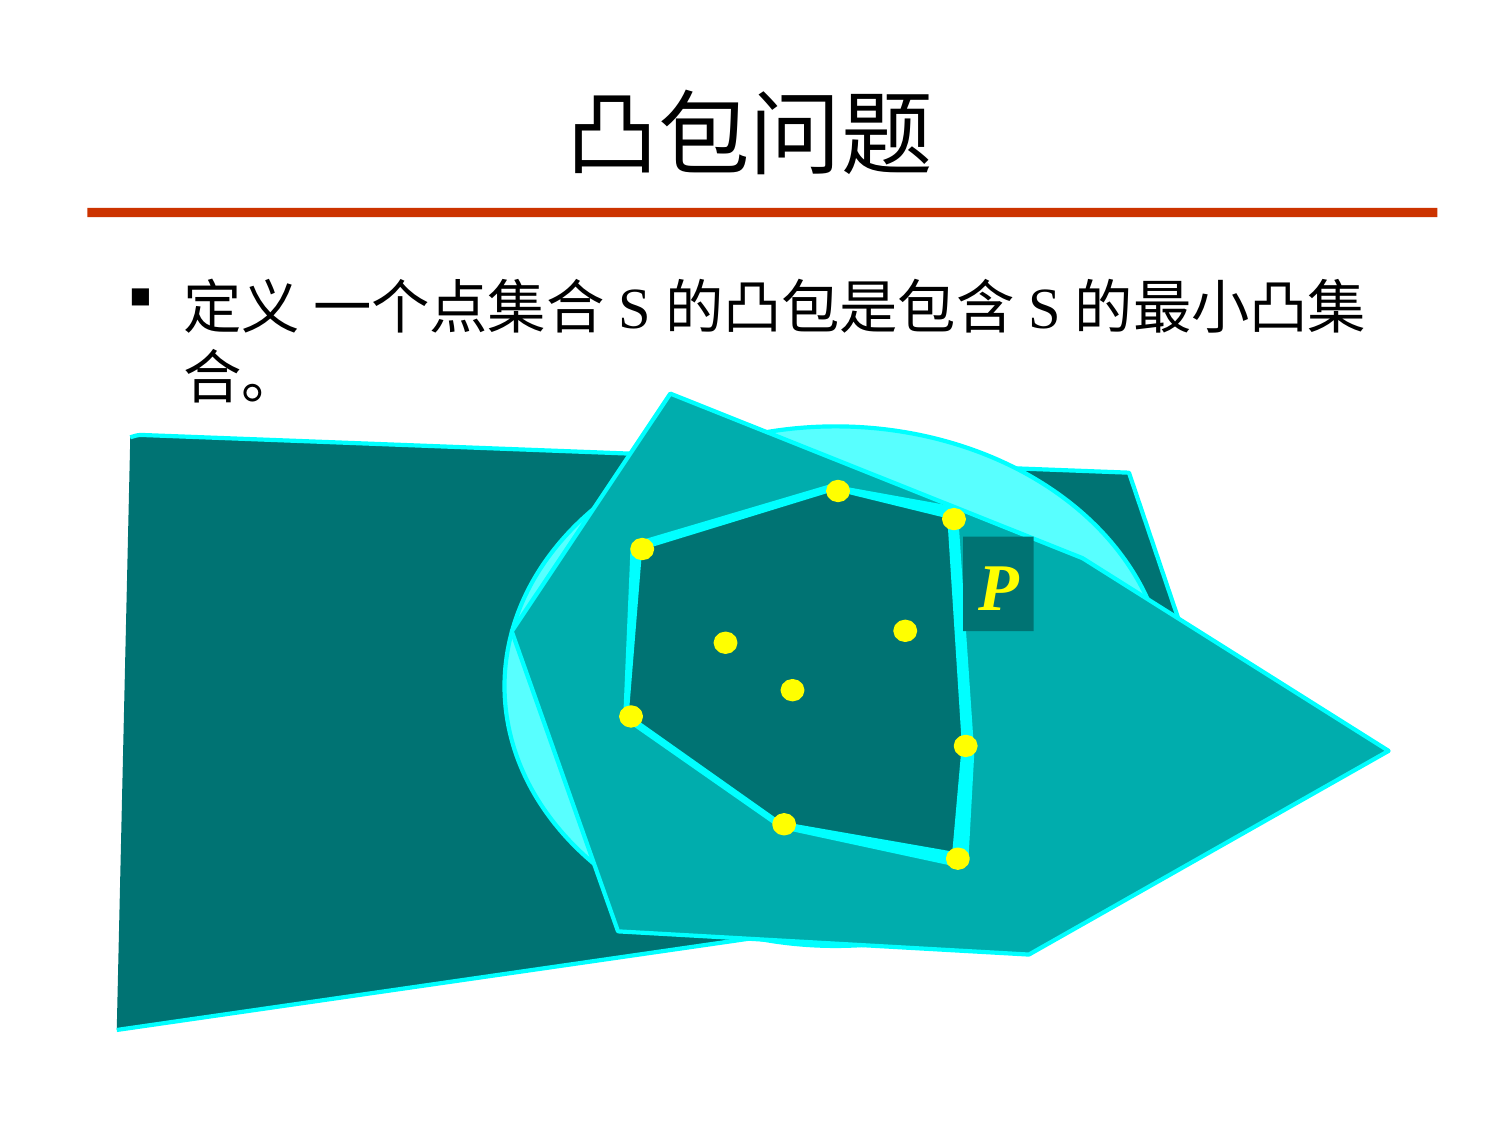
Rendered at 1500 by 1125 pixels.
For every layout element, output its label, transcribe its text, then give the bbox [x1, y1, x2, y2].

list 定义 一个点集合S的凸包是包含S的最小凸集合。 [112, 262, 1488, 1000]
text_box P [973, 536, 1034, 632]
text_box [629, 488, 969, 862]
text_box [511, 393, 1389, 955]
text_box [116, 1000, 325, 1030]
title 凸包问题 [112, 37, 1388, 225]
text_box [767, 426, 1148, 598]
text_box [512, 510, 592, 629]
text_box [829, 482, 847, 487]
text_box [504, 633, 593, 863]
text_box [765, 940, 859, 946]
